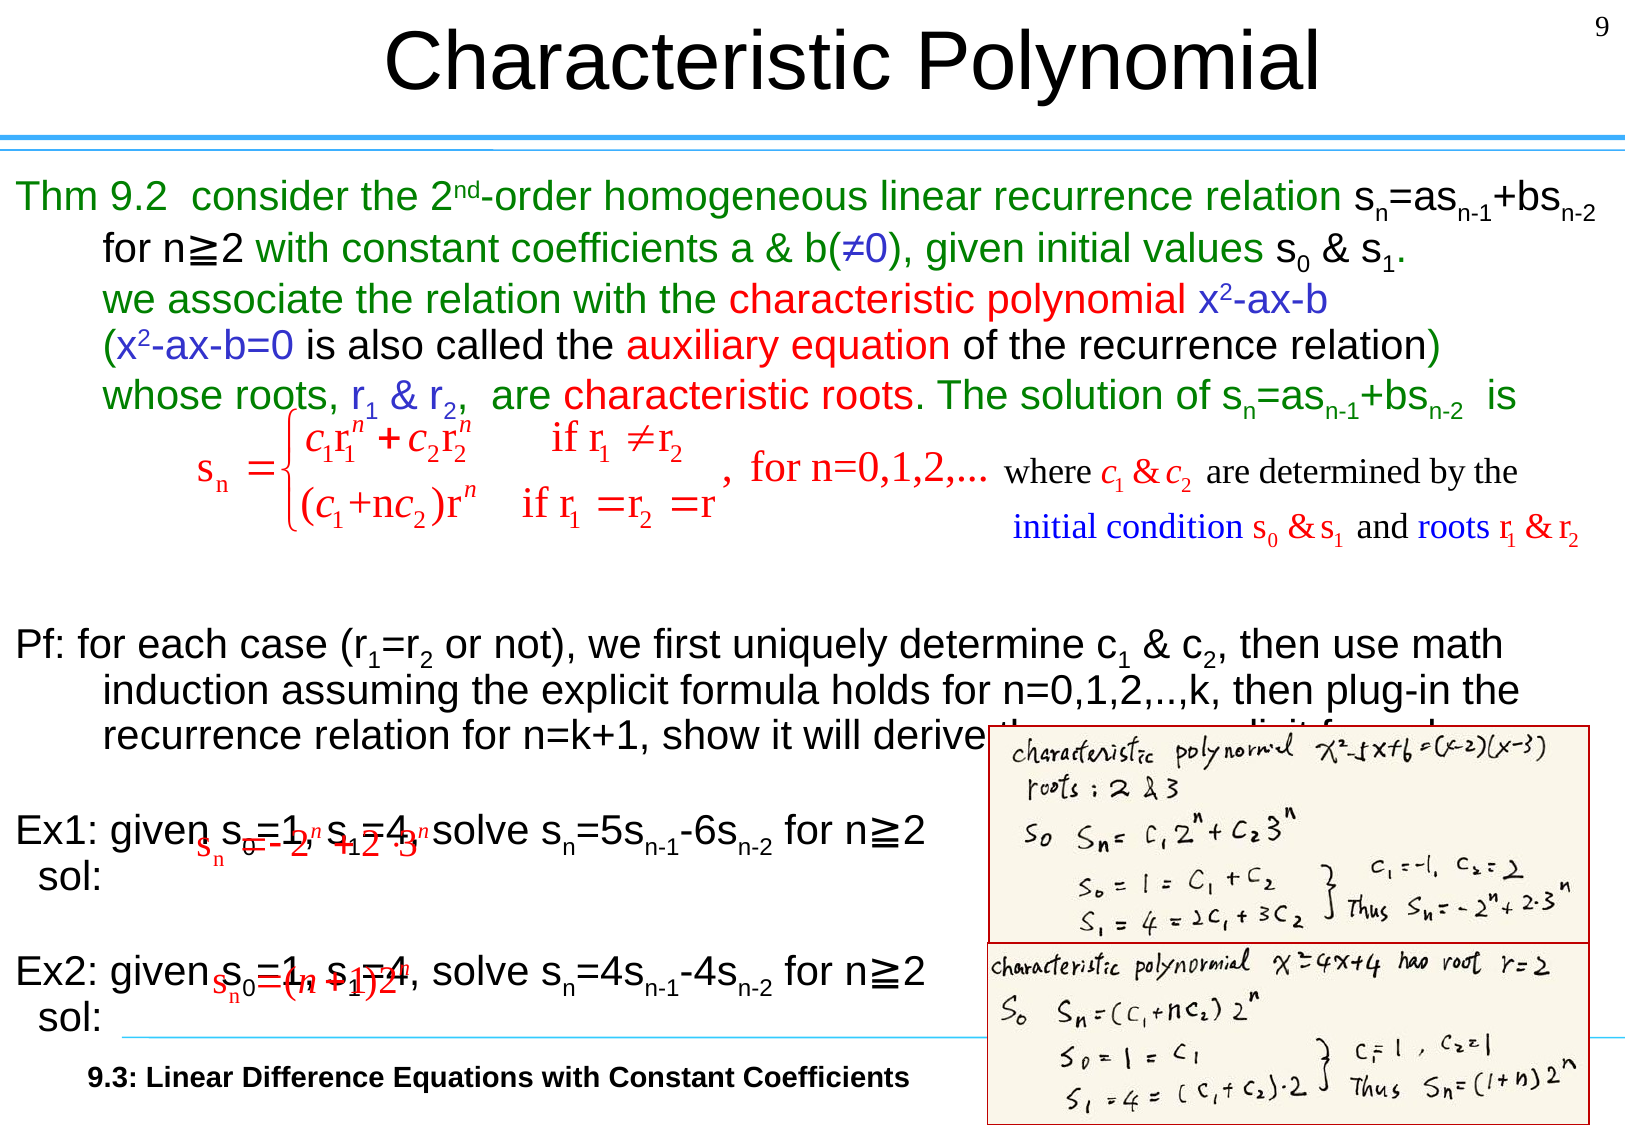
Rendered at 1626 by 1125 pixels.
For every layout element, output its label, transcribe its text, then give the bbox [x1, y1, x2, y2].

list Thm 9.2 consider the 2nd-order homogeneous linear recurrence relation sn=asn-1+bsn-2 for n≧2 with constant coefficients a & b(≠0), given initial values s0 & s1. we associate the relation with the characteristic polynomial x2-ax-b (x2-ax-b=0 is also called the auxiliary equation of the recurrence relation) whose roots, r1 & r2, are characteristic roots. The solution of sn=asn-1+bsn-2 is Pf: for each case (r1=r2 or not), we first uniquely determine c1 & c2, then use math induction assuming the explicit formula holds for n=0,1,2,..,k, then plug-in the recurrence relation for n=k+1, show it will derive the same explicit formula. Ex1: given s0=1, s1=4, solve sn=5sn-1-6sn-2 for n≧2 sol: Ex2: given s0=1, s1=4, solve sn=4sn-1-4sn-2 for n≧2 sol: [0, 162, 1625, 1050]
slide_number 9 [1490, 0, 1625, 75]
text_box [191, 813, 436, 876]
text_box 9.3: Linear Difference Equations with Constant Coefficients [72, 1051, 926, 1101]
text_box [191, 401, 994, 540]
title Characteristic Polynomial [216, 0, 1490, 113]
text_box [207, 950, 418, 1013]
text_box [997, 447, 1587, 557]
picture [988, 726, 1589, 1124]
